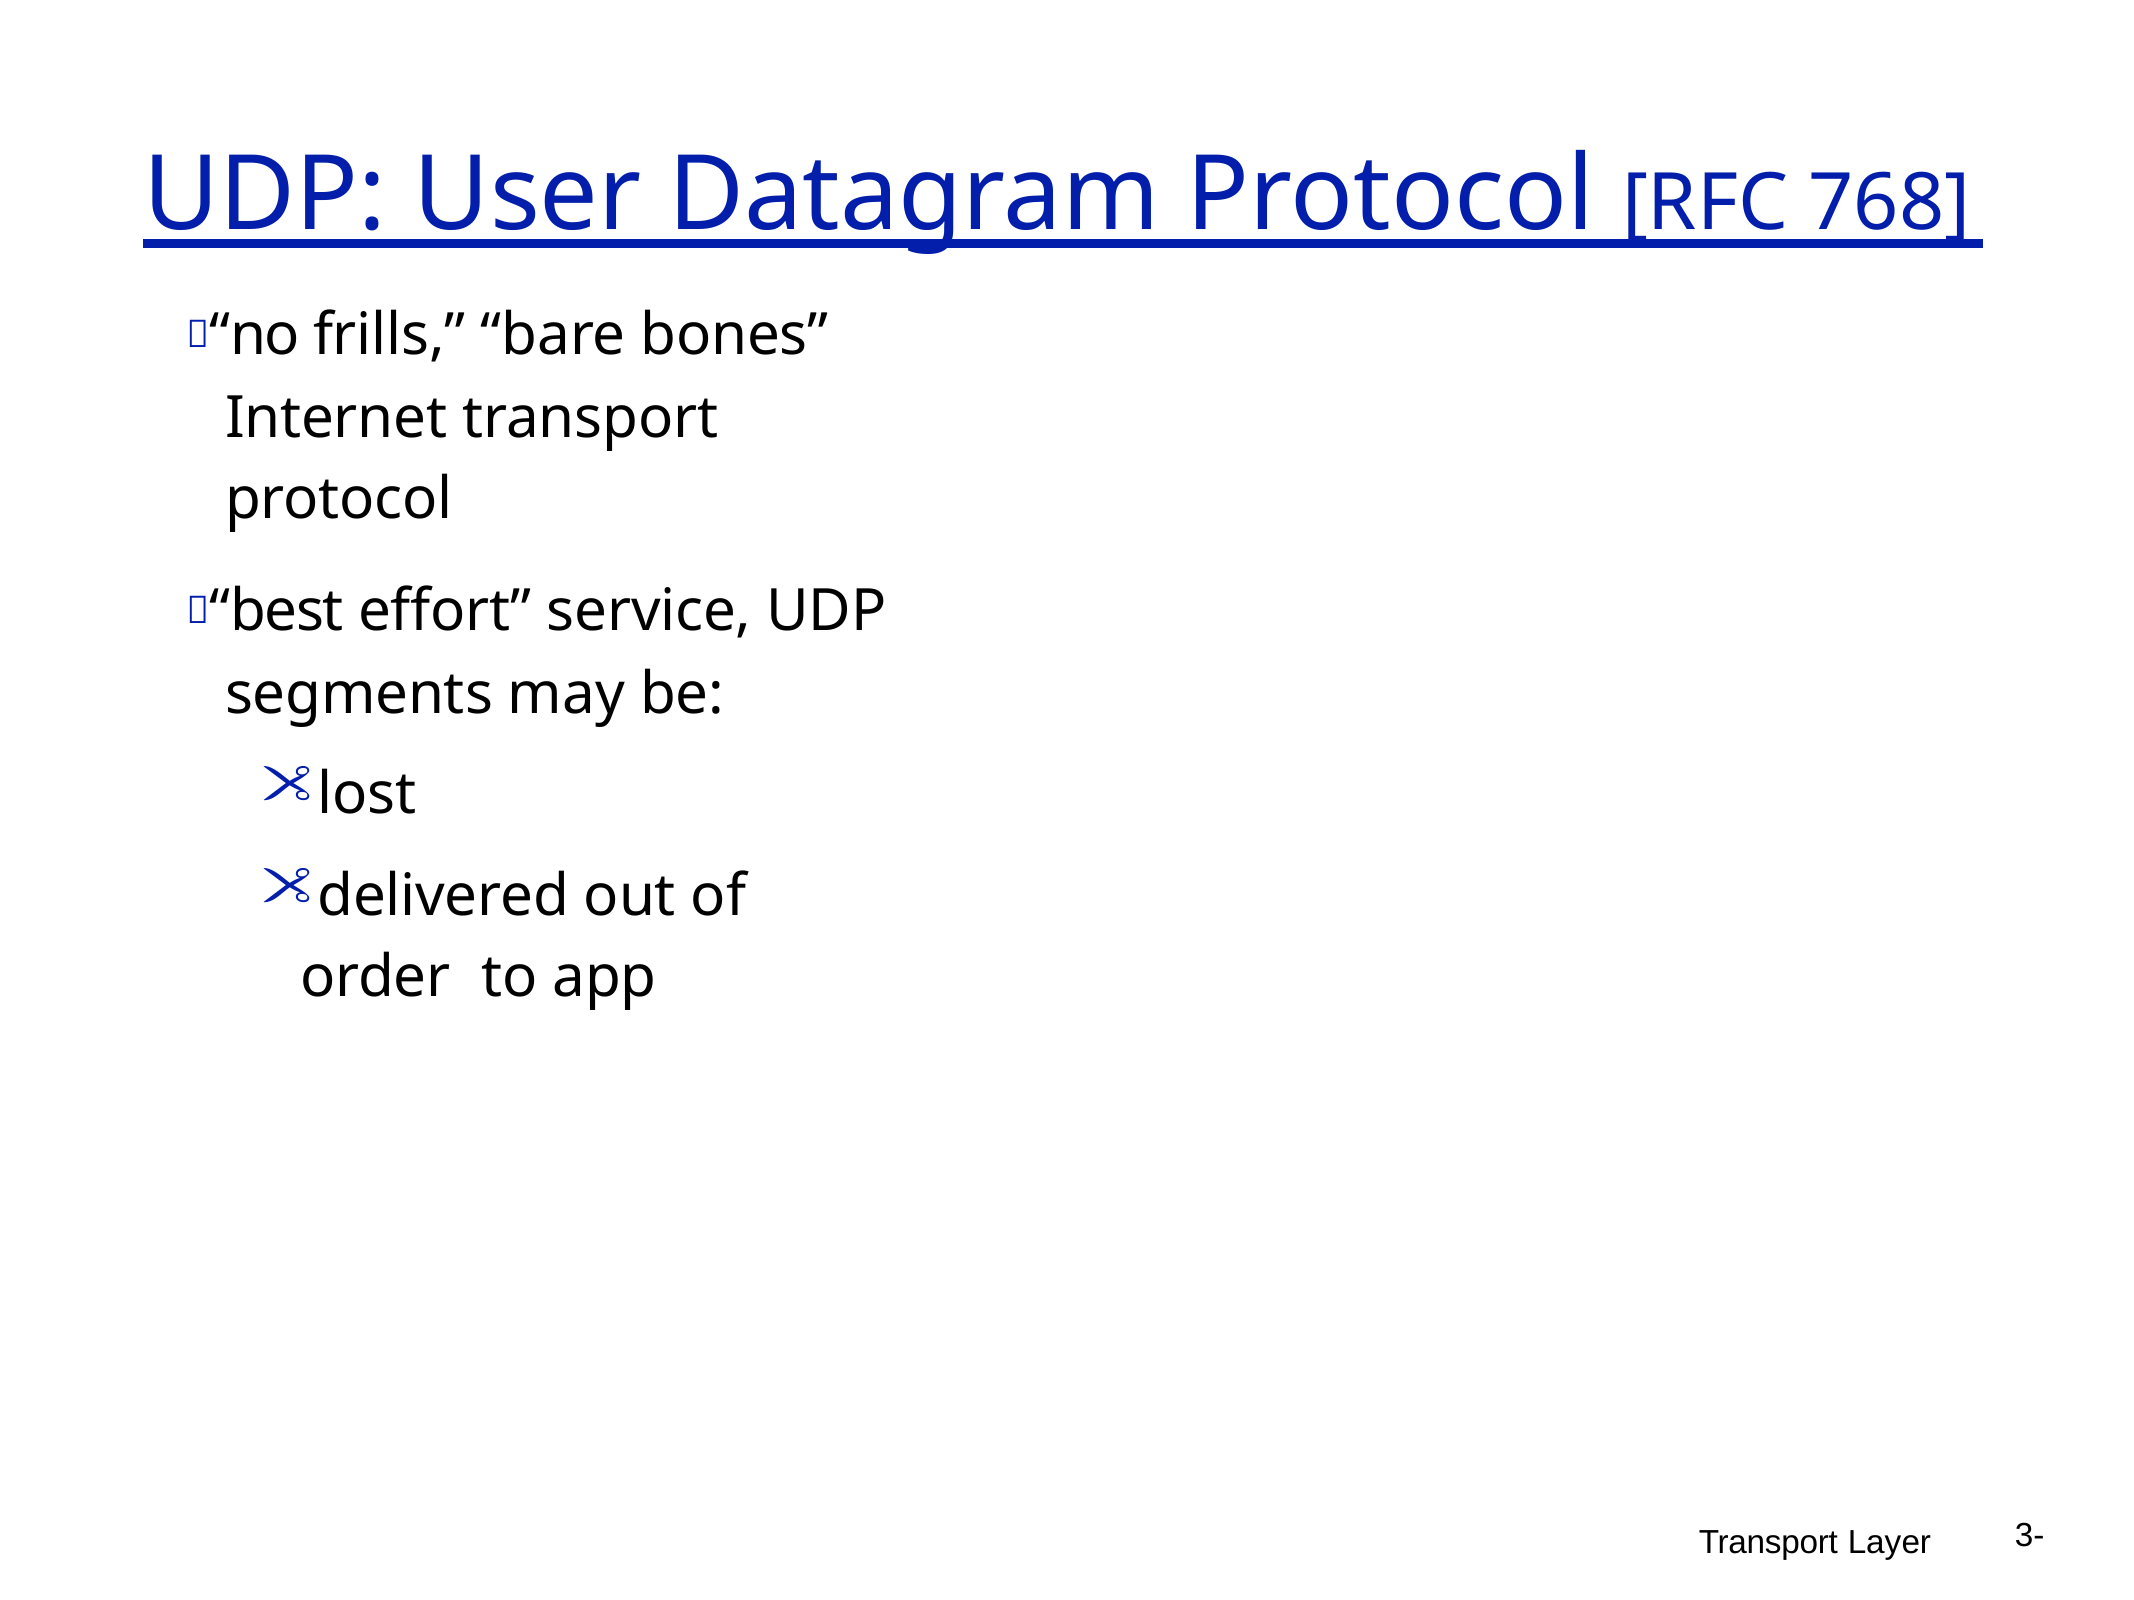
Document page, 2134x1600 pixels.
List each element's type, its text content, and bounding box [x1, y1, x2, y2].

slide_number Transport Layer [1696, 1520, 1938, 1600]
text_box “no frills,” “bare bones” Internet transport protocol “best effort” service, UDP segments may be: lost delivered out of order to app [180, 274, 957, 1009]
title UDP: User Datagram Protocol [RFC 768] [141, 122, 1986, 393]
footer 3- [2012, 1514, 2047, 1600]
